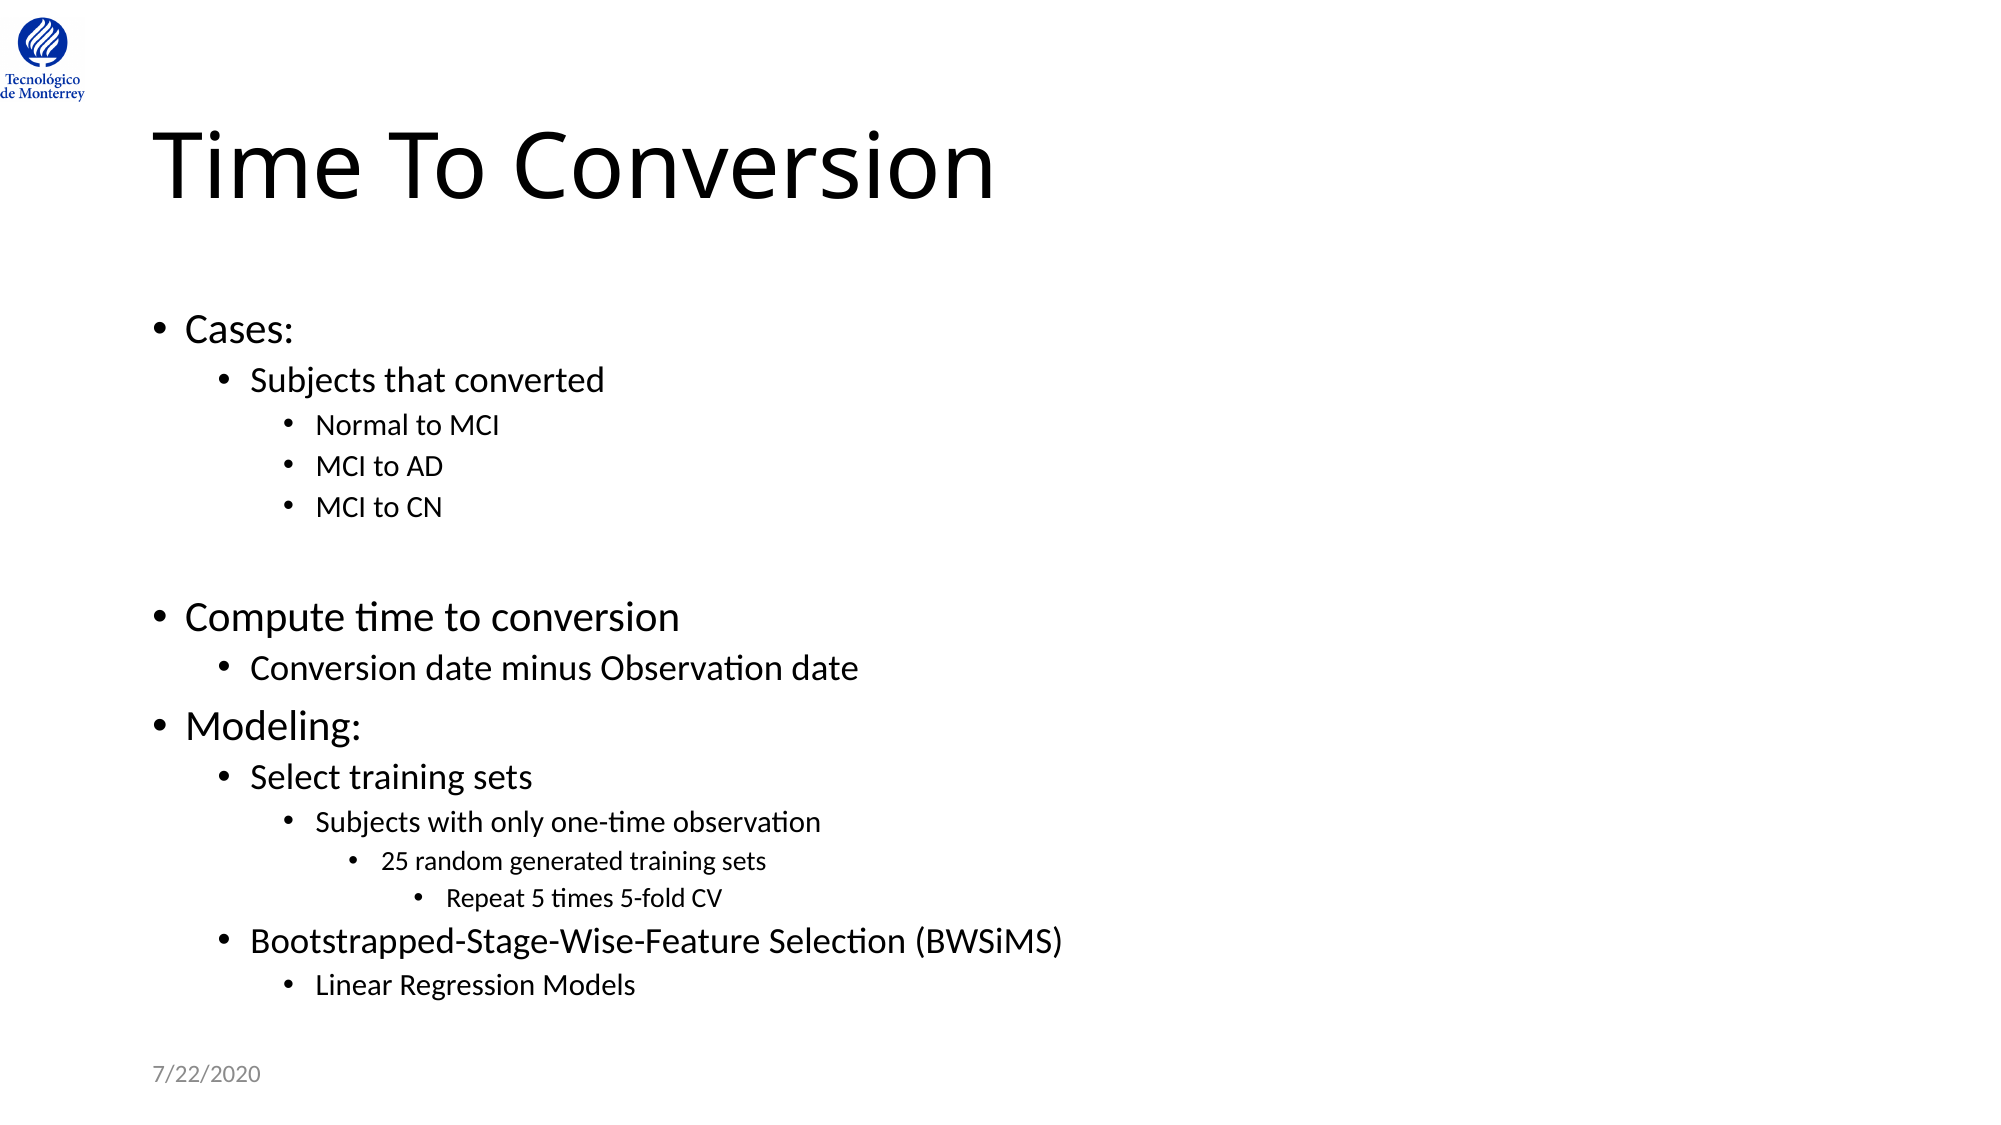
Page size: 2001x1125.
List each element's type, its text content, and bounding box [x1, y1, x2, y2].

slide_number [137, 1042, 588, 1103]
list Cases: Subjects that converted Normal to MCI MCI to AD MCI to CN Compute time to conversion Conversion date minus Observation date Modeling: Select training sets Subjects with only one-time observation 25 random generated training sets Repeat 5 times 5-fold CV Bootstrapped-Stage-Wise-Feature Selection (BWSiMS) Linear Regression Models [137, 299, 1863, 1014]
picture [0, 17, 85, 102]
title Time To Conversion [137, 59, 1863, 278]
